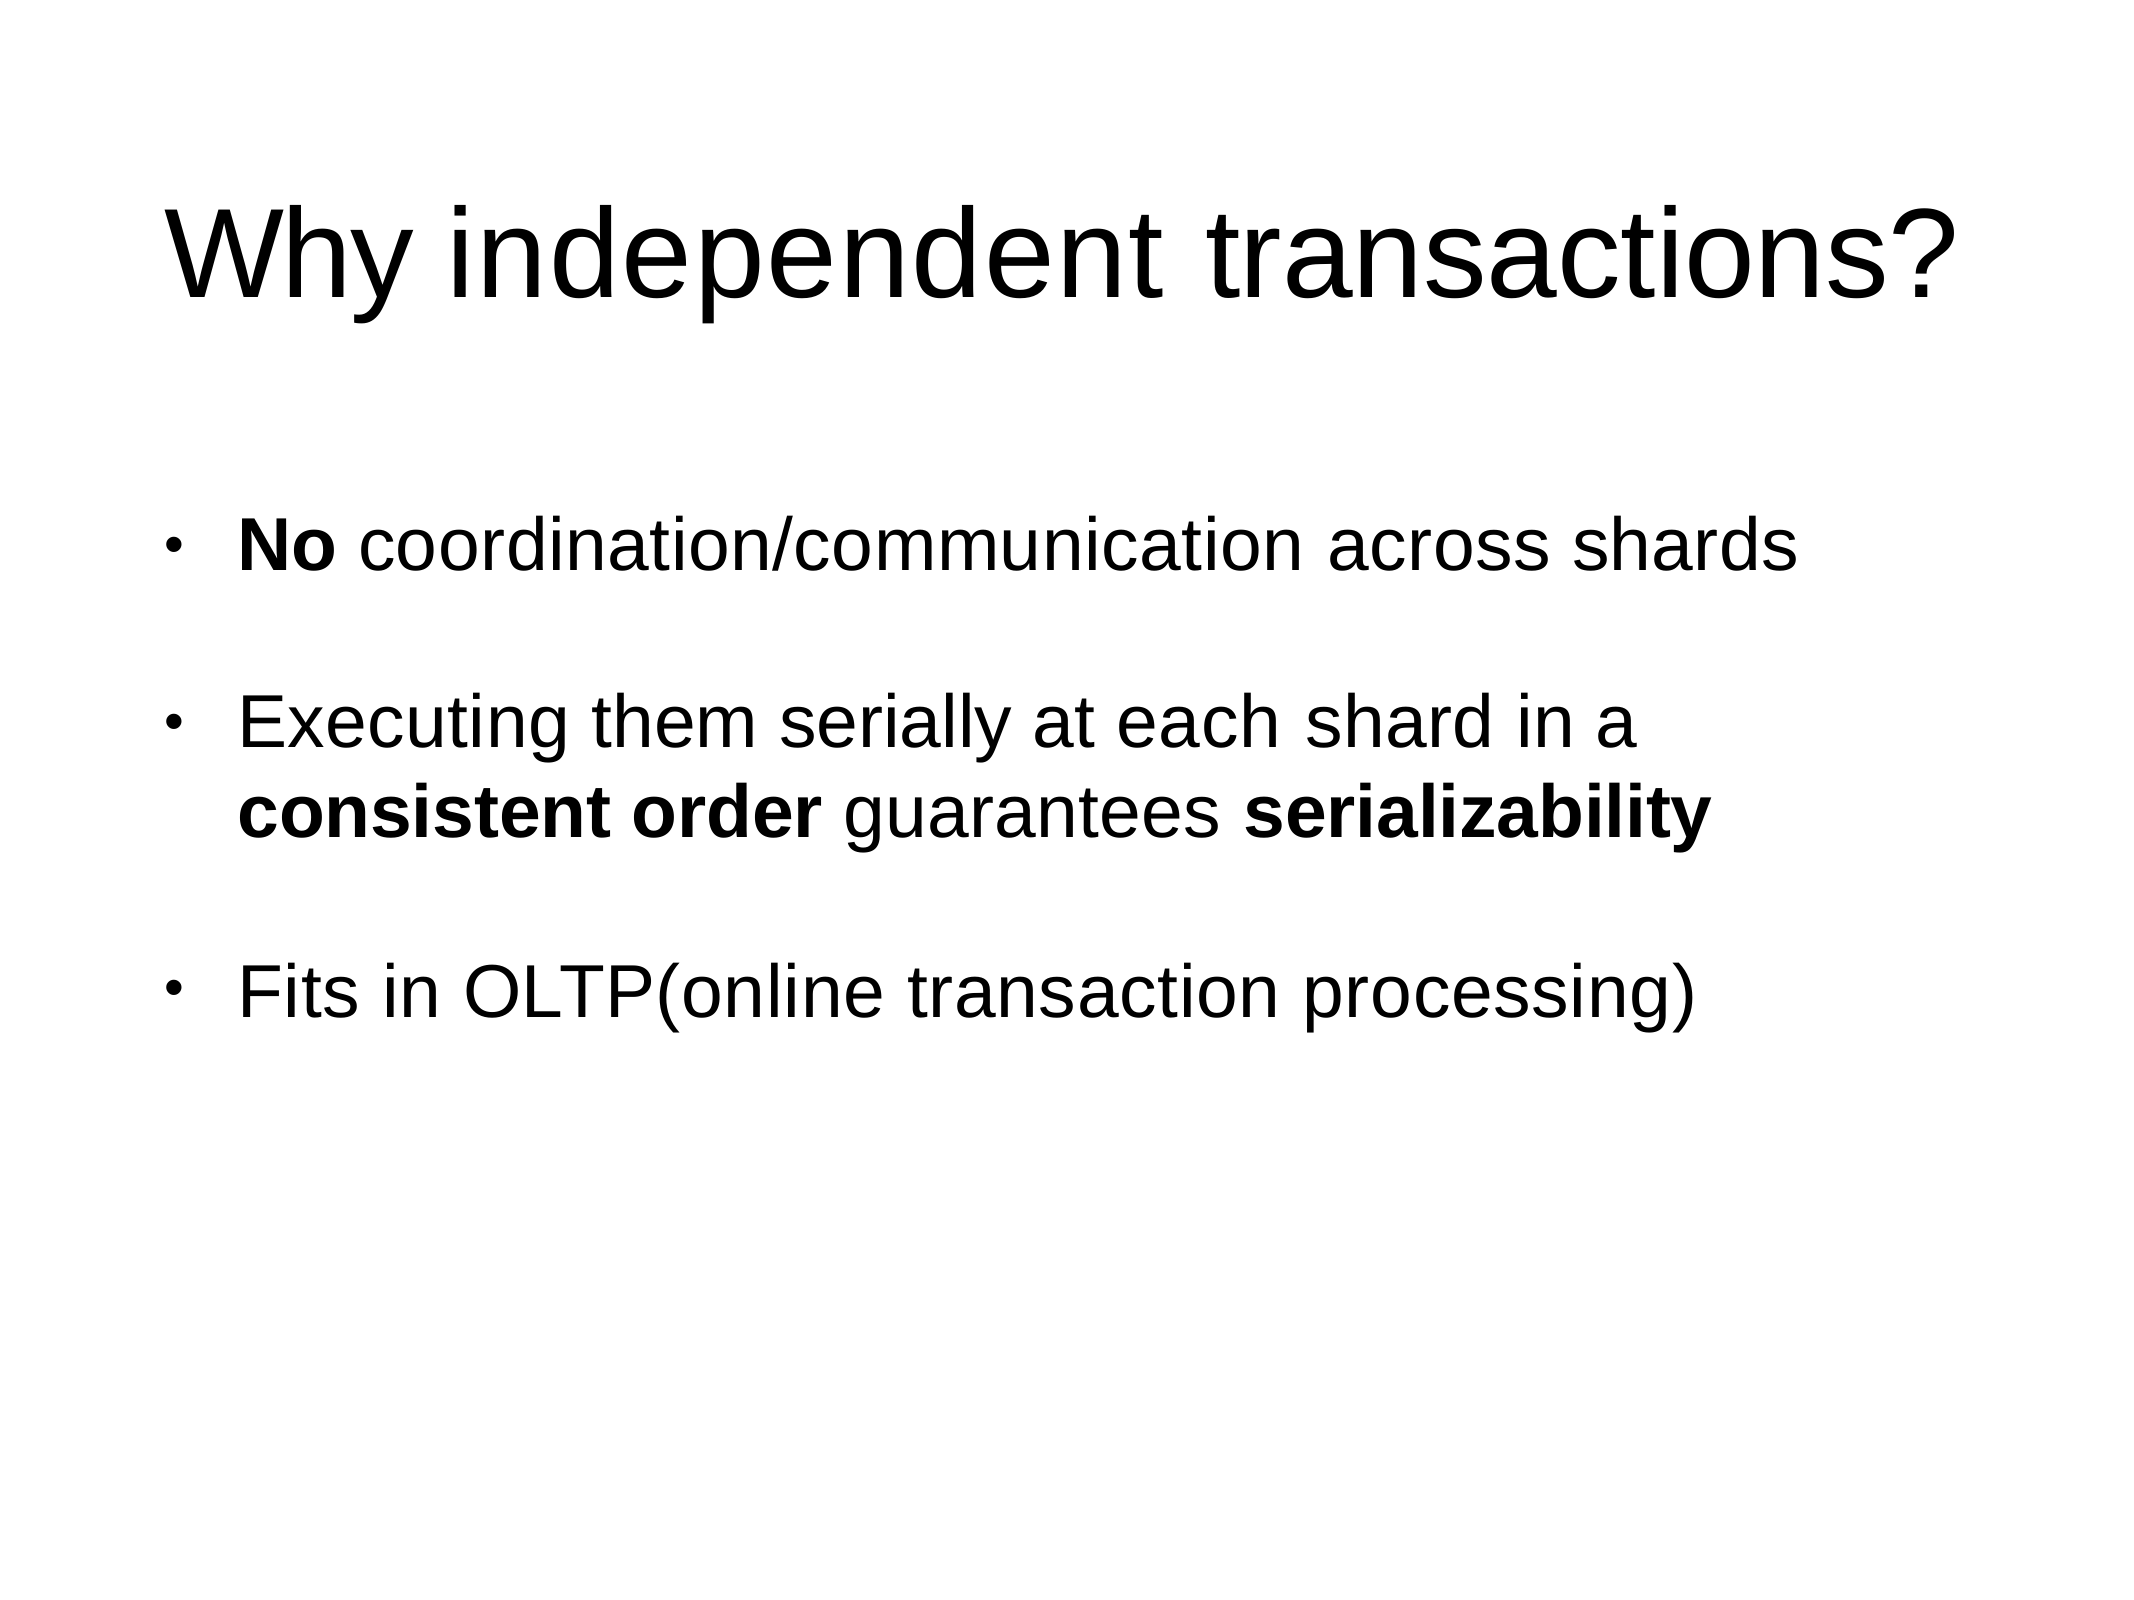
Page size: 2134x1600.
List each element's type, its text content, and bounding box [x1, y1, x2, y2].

text_box No coordination/communication across shards [235, 493, 1803, 586]
text_box • [162, 948, 195, 1018]
text_box • [162, 504, 195, 575]
text_box Executing them serially at each shard in a consistent order guarantees serializability [235, 670, 1720, 853]
text_box • [162, 681, 195, 752]
text_box Fits in OLTP(online transaction processing) [235, 937, 1852, 1033]
title Why independent transactions? [162, 168, 2042, 439]
